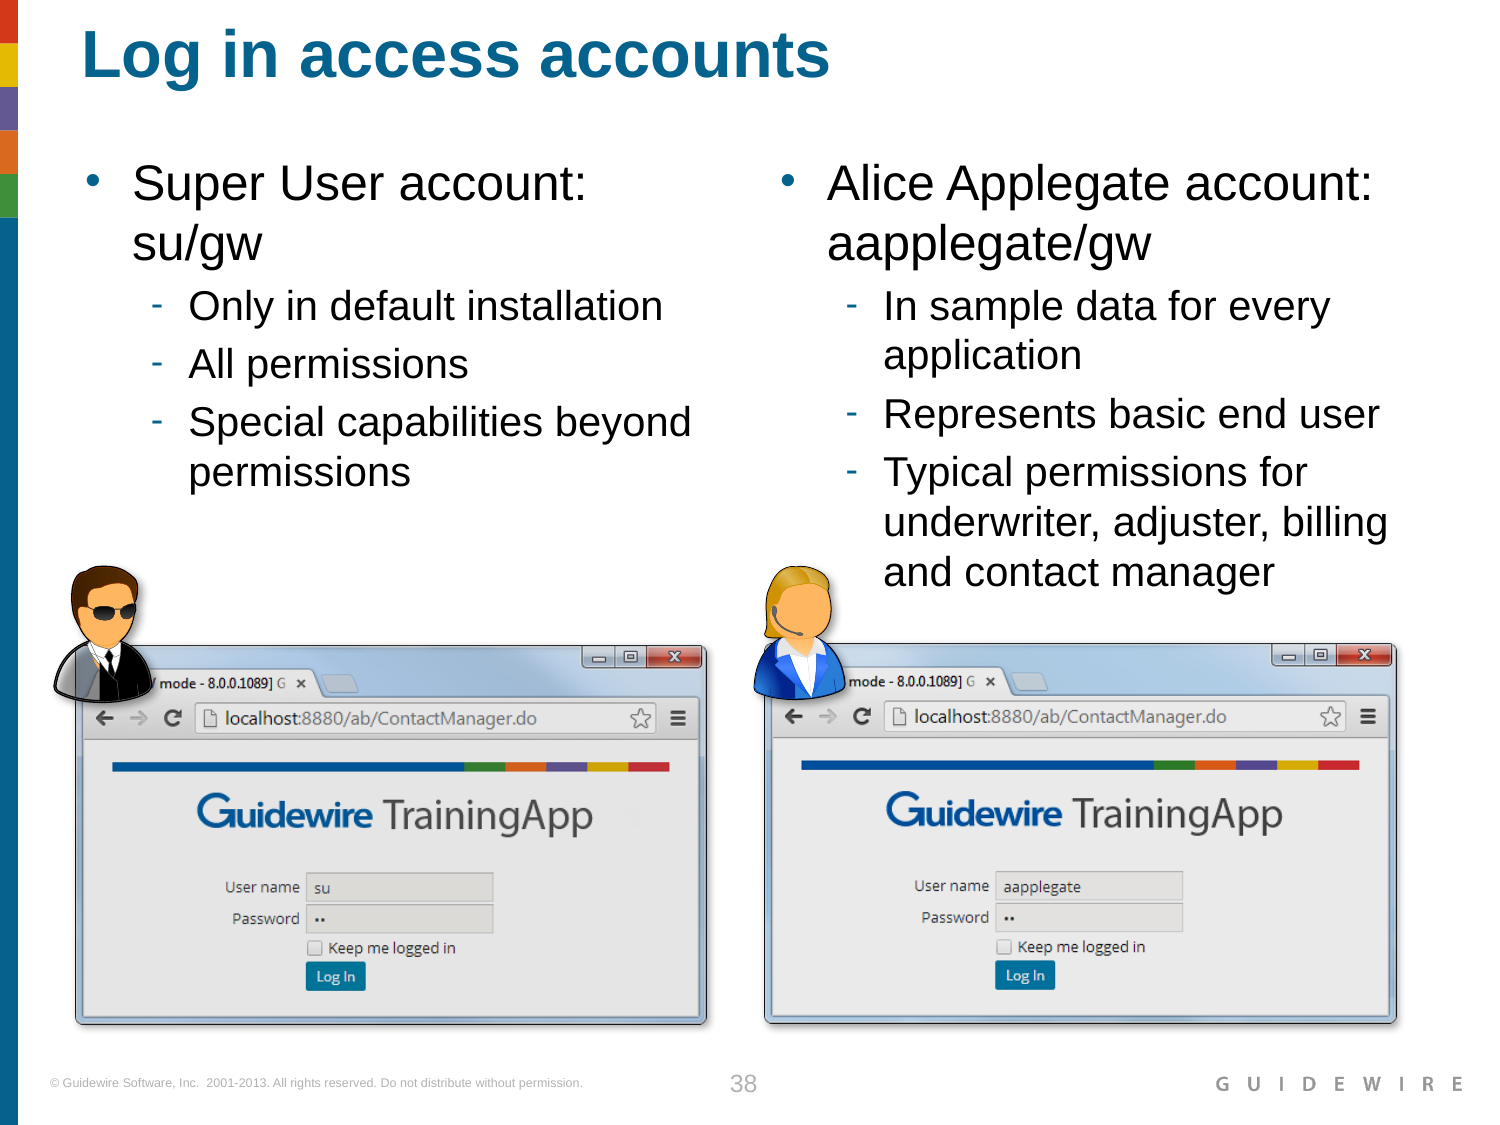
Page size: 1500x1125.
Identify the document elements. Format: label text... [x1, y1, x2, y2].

picture [74, 644, 707, 1026]
picture [749, 561, 850, 704]
picture [1215, 1073, 1480, 1096]
picture [49, 561, 156, 707]
title Log in access accounts [81, 19, 1446, 142]
list Alice Applegate account: aapplegate/gw In sample data for every application Represents basic end user Typical permissions for underwriter, adjuster, billing and contact manager [779, 149, 1450, 1050]
list Super User account: su/gw Only in default installation All permissions Special capabilities beyond permissions [85, 149, 755, 1050]
picture [764, 643, 1397, 1024]
